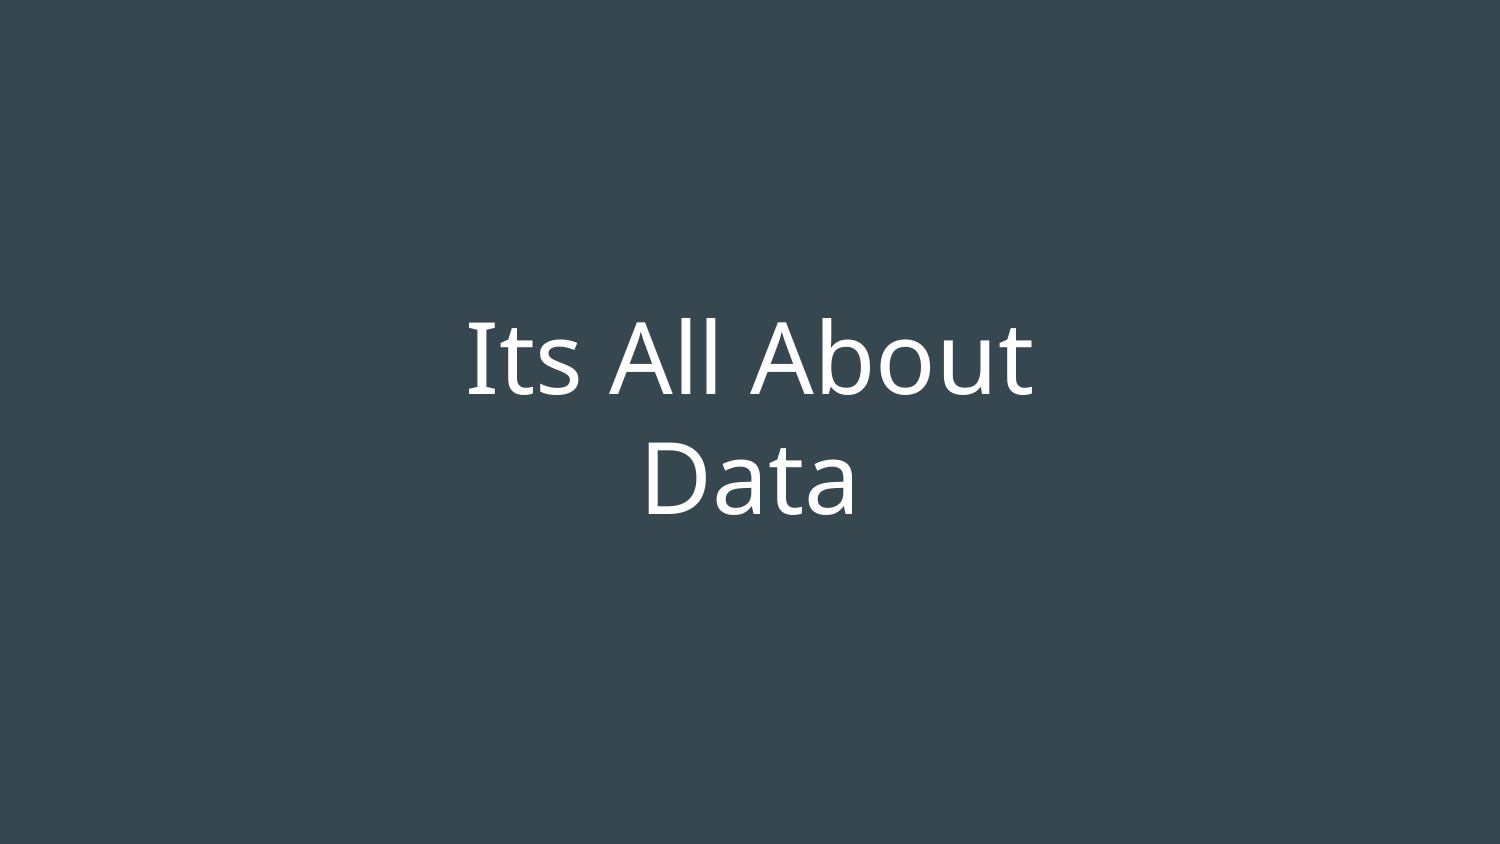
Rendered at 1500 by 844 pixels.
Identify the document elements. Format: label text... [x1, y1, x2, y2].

text_box Its All About Data [0, 0, 1500, 830]
